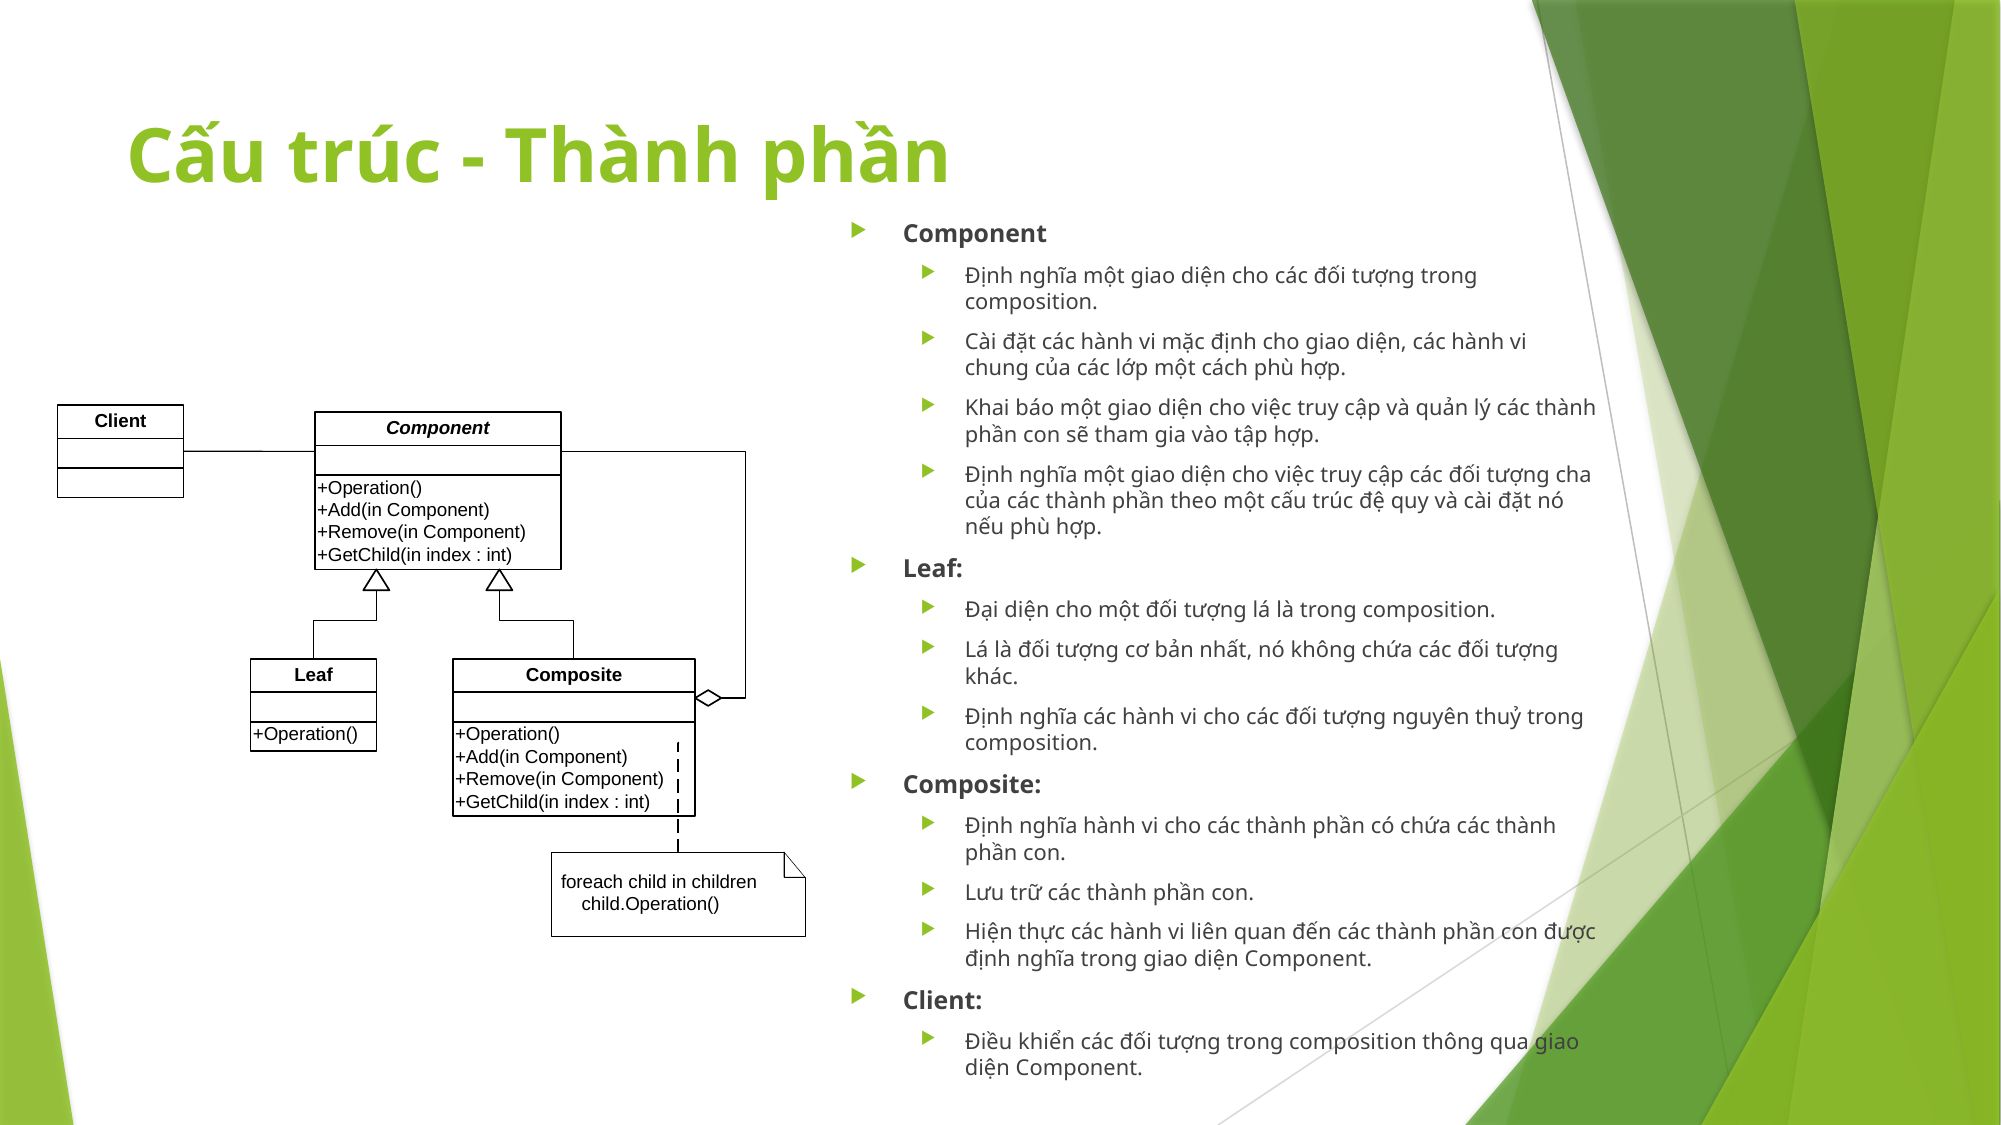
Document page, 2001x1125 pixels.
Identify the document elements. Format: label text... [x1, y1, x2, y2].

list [53, 400, 809, 940]
list Component Định nghĩa một giao diện cho các đối tượng trong composition. Cài đặt các hành vi mặc định cho giao diện, các hành vi chung của các lớp một cách phù hợp. Khai báo một giao diện cho việc truy cập và quản lý các thành phần con sẽ tham gia vào tập hợp. Định nghĩa một giao diện cho việc truy cập các đối tượng cha của các thành phần theo một cấu trúc đệ quy và cài đặt nó nếu phù hợp. Leaf: Đại diện cho một đối tượng lá là trong composition. Lá là đối tượng cơ bản nhất, nó không chứa các đối tượng khác. Định nghĩa các hành vi cho các đối tượng nguyên thuỷ trong composition. Composite: Định nghĩa hành vi cho các thành phần có chứa các thành phần con. Lưu trữ các thành phần con. Hiện thực các hành vi liên quan đến các thành phần con được định nghĩa trong giao diện Component. Client: Điều khiển các đối tượng trong composition thông qua giao diện Component. [834, 210, 1614, 1098]
title Cấu trúc - Thành phần [111, 99, 1522, 317]
